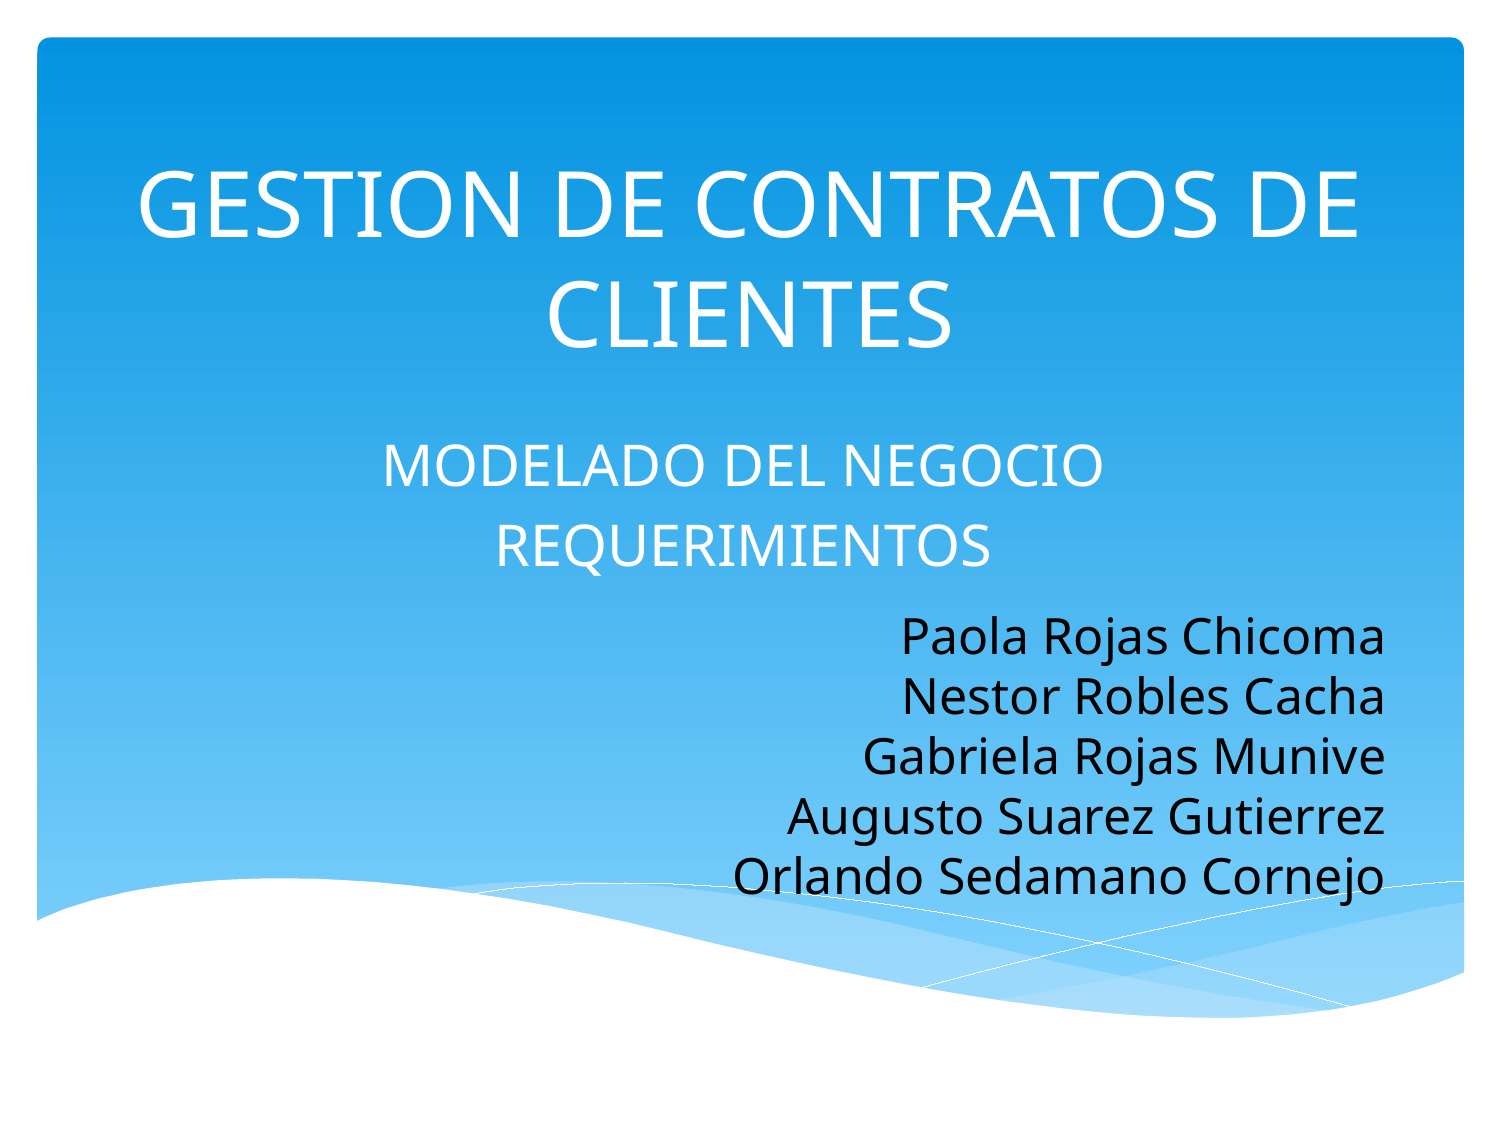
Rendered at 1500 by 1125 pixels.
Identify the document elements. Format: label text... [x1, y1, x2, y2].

title GESTION DE CONTRATOS DE CLIENTES [111, 113, 1388, 374]
text_box Paola Rojas Chicoma Nestor Robles Cacha Gabriela Rojas Munive Augusto Suarez Gutierrez Orlando Sedamano Cornejo [373, 597, 1402, 973]
subtitle MODELADO DEL NEGOCIO REQUERIMIENTOS [218, 420, 1269, 587]
